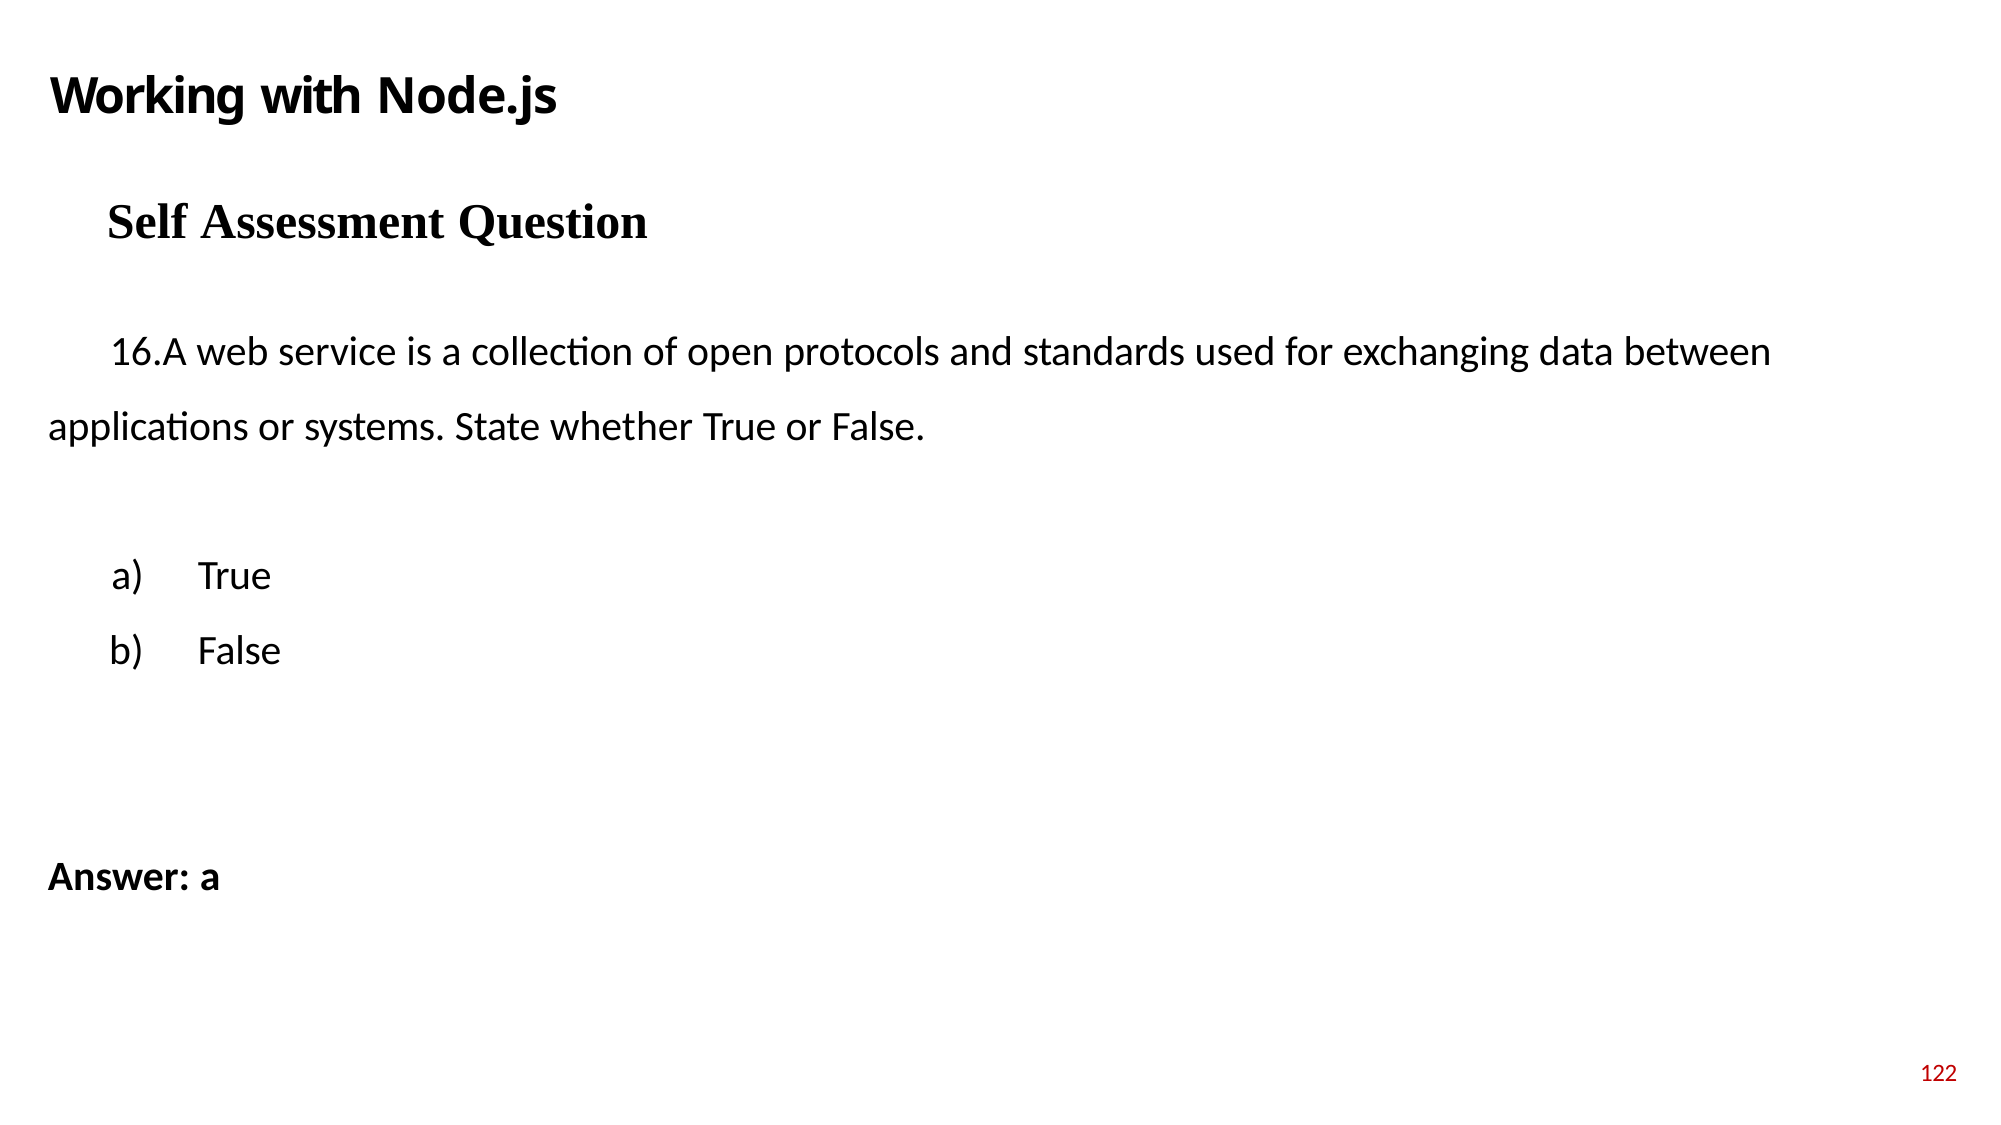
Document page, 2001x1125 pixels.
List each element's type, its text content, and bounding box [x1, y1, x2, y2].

text_box Self Assessment Question A web service is a collection of open protocols and standards used for exchanging data between applications or systems. State whether True or False. True False [45, 186, 1941, 673]
slide_number 122 [1914, 1060, 1967, 1125]
text_box Answer: a [45, 846, 222, 899]
title Working with Node.js [48, 61, 560, 252]
